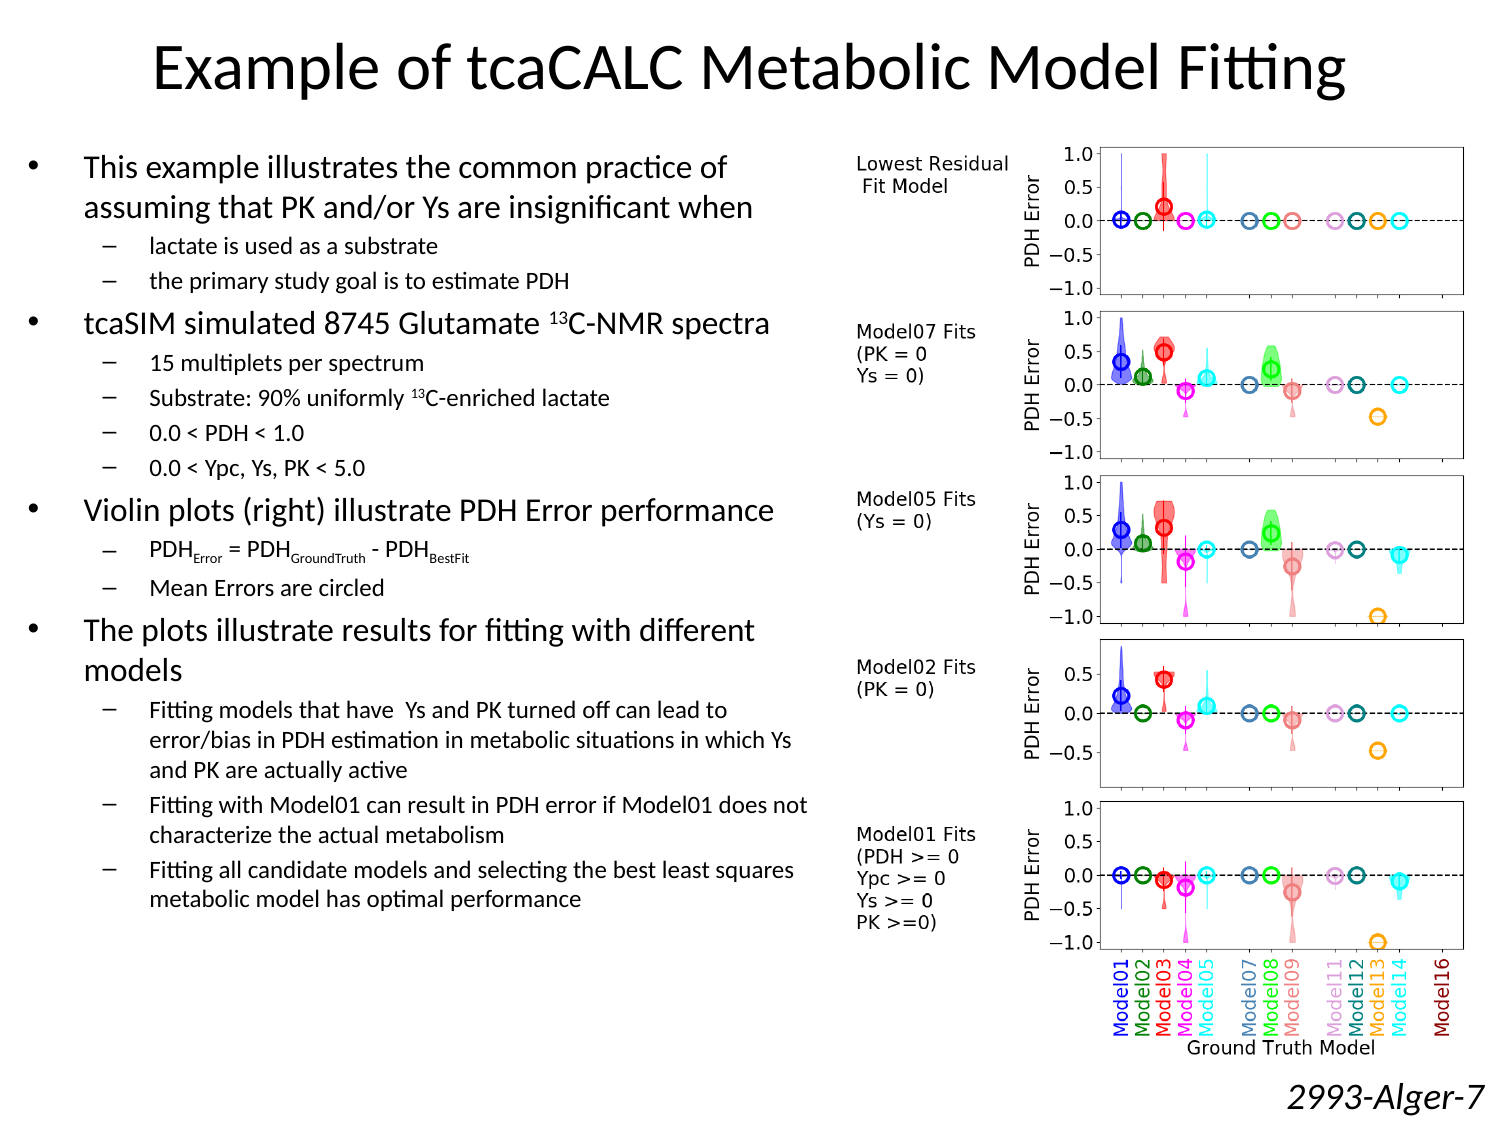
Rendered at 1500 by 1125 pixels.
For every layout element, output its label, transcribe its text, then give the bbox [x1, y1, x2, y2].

picture [849, 137, 1479, 1062]
text_box 2993-Alger-7 [1271, 1064, 1499, 1125]
list This example illustrates the common practice of assuming that PK and/or Ys are insignificant when lactate is used as a substrate the primary study goal is to estimate PDH tcaSIM simulated 8745 Glutamate 13C-NMR spectra 15 multiplets per spectrum Substrate: 90% uniformly 13C-enriched lactate 0.0 < PDH < 1.0 0.0 < Ypc, Ys, PK < 5.0 Violin plots (right) illustrate PDH Error performance PDHError = PDHGroundTruth - PDHBestFit Mean Errors are circled The plots illustrate results for fitting with different models Fitting models that have Ys and PK turned off can lead to error/bias in PDH estimation in metabolic situations in which Ys and PK are actually active Fitting with Model01 can result in PDH error if Model01 does not characterize the actual metabolism Fitting all candidate models and selecting the best least squares metabolic model has optimal performance [12, 137, 838, 1100]
title Example of tcaCALC Metabolic Model Fitting [0, 12, 1500, 113]
